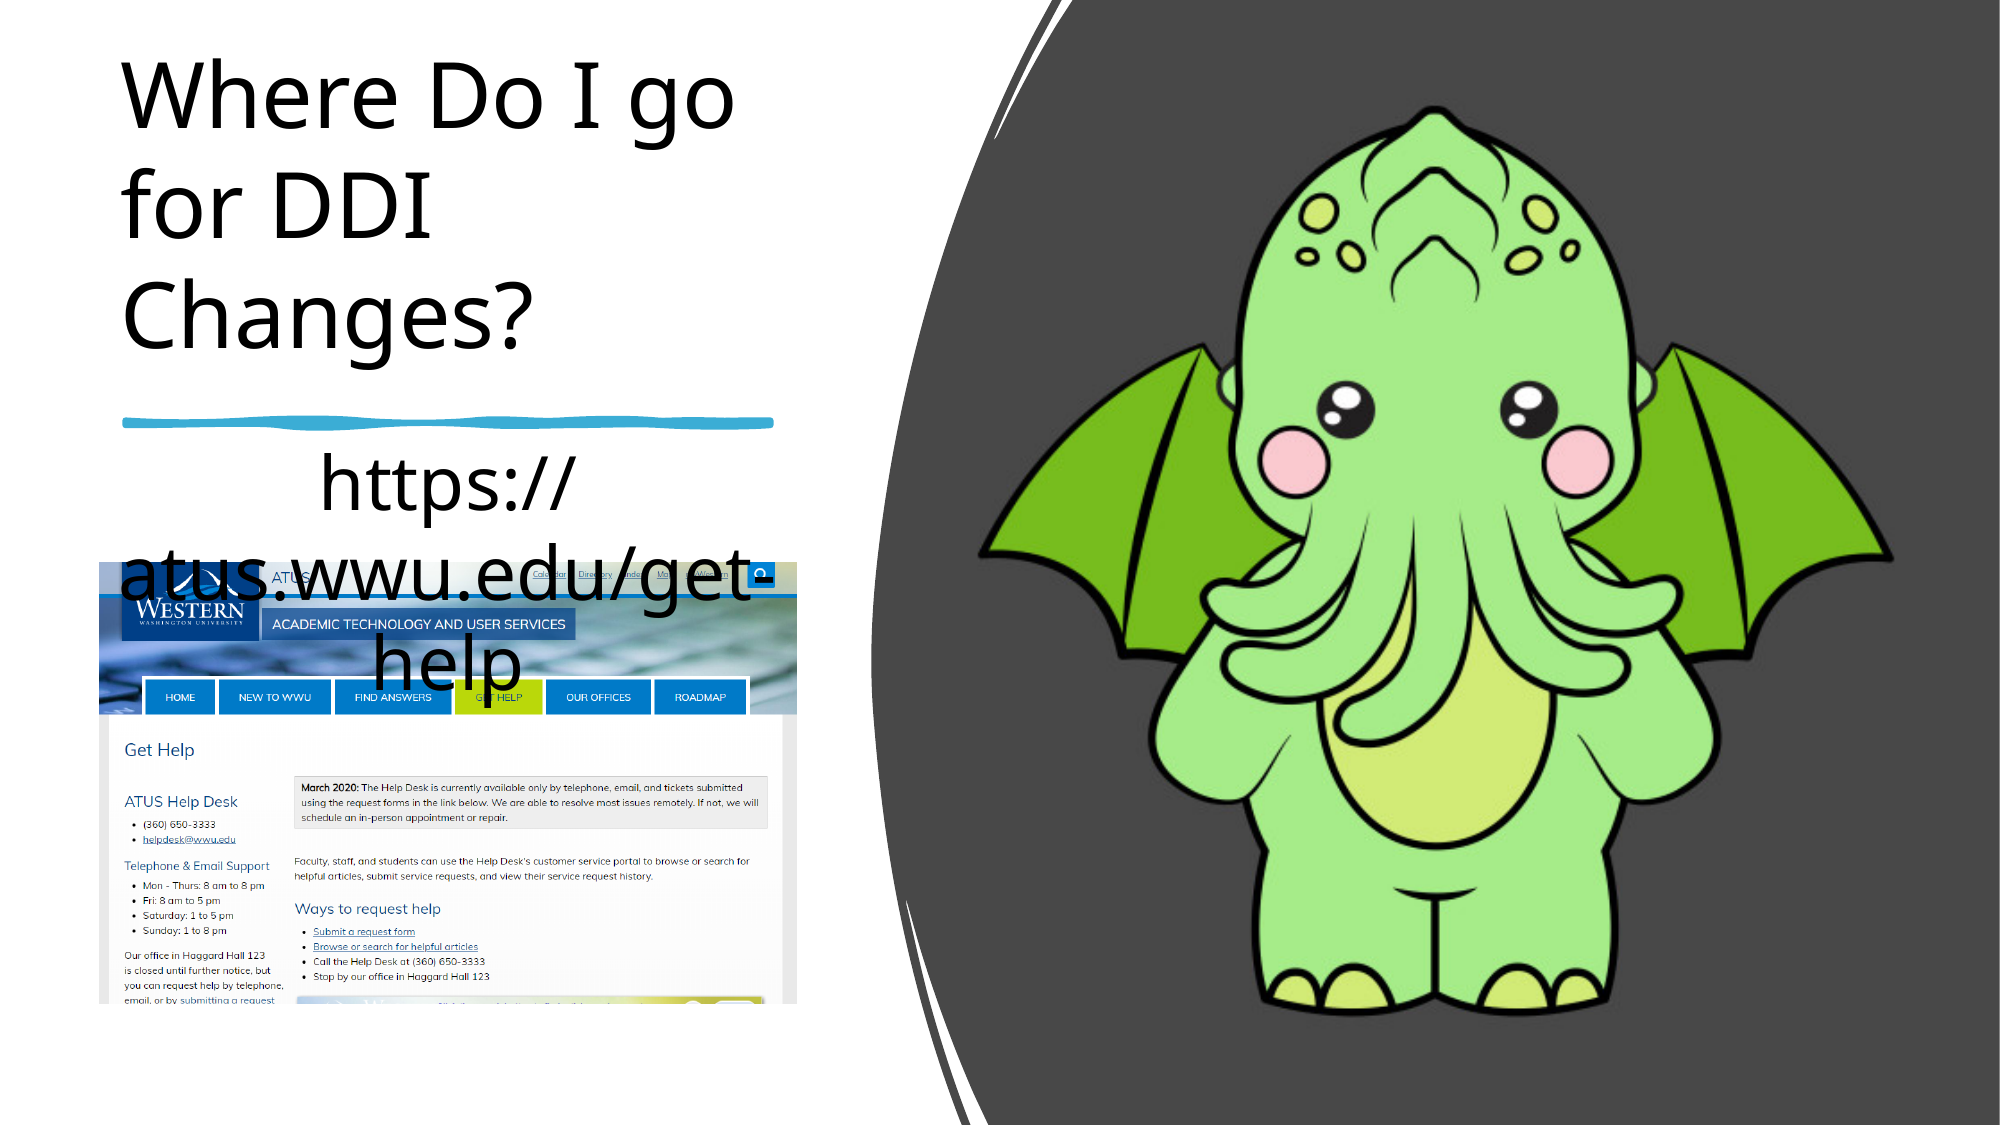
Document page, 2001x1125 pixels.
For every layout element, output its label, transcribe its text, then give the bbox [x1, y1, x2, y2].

picture [871, 0, 2000, 1125]
text_box [0, 0, 871, 1125]
text_box [124, 417, 772, 427]
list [99, 562, 797, 1004]
text_box https://atus.wwu.edu/get-help [76, 427, 820, 713]
title Where Do I go for DDI Changes? [105, 53, 871, 375]
